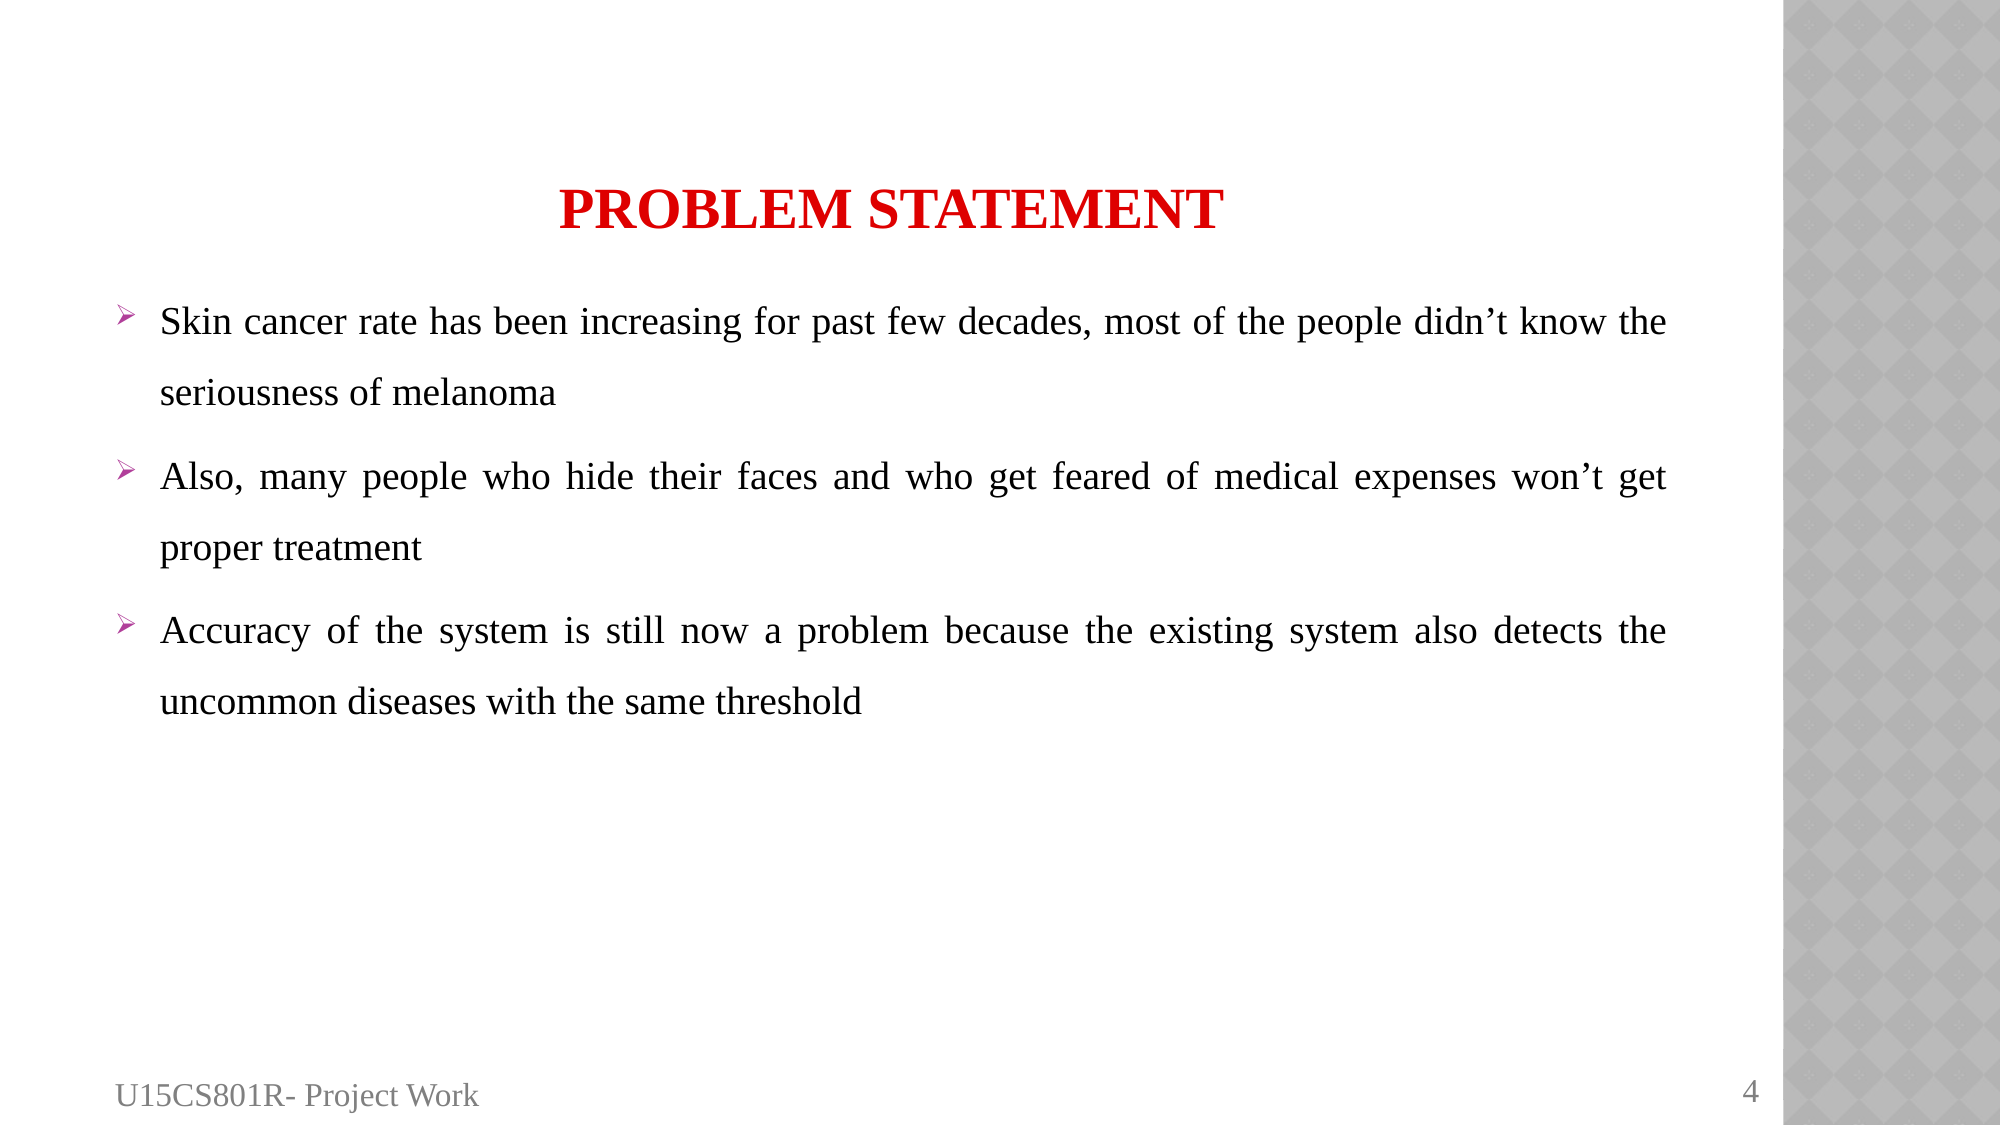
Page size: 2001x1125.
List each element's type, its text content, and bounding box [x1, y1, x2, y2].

slide_number 4 [1630, 1072, 1760, 1110]
title Problem statement [99, 52, 1684, 240]
list Skin cancer rate has been increasing for past few decades, most of the people didn’t know the seriousness of melanoma Also, many people who hide their faces and who get feared of medical expenses won’t get proper treatment Accuracy of the system is still now a problem because the existing system also detects the uncommon diseases with the same threshold [99, 264, 1684, 1059]
footer U15CS801R- Project Work [99, 1075, 900, 1114]
